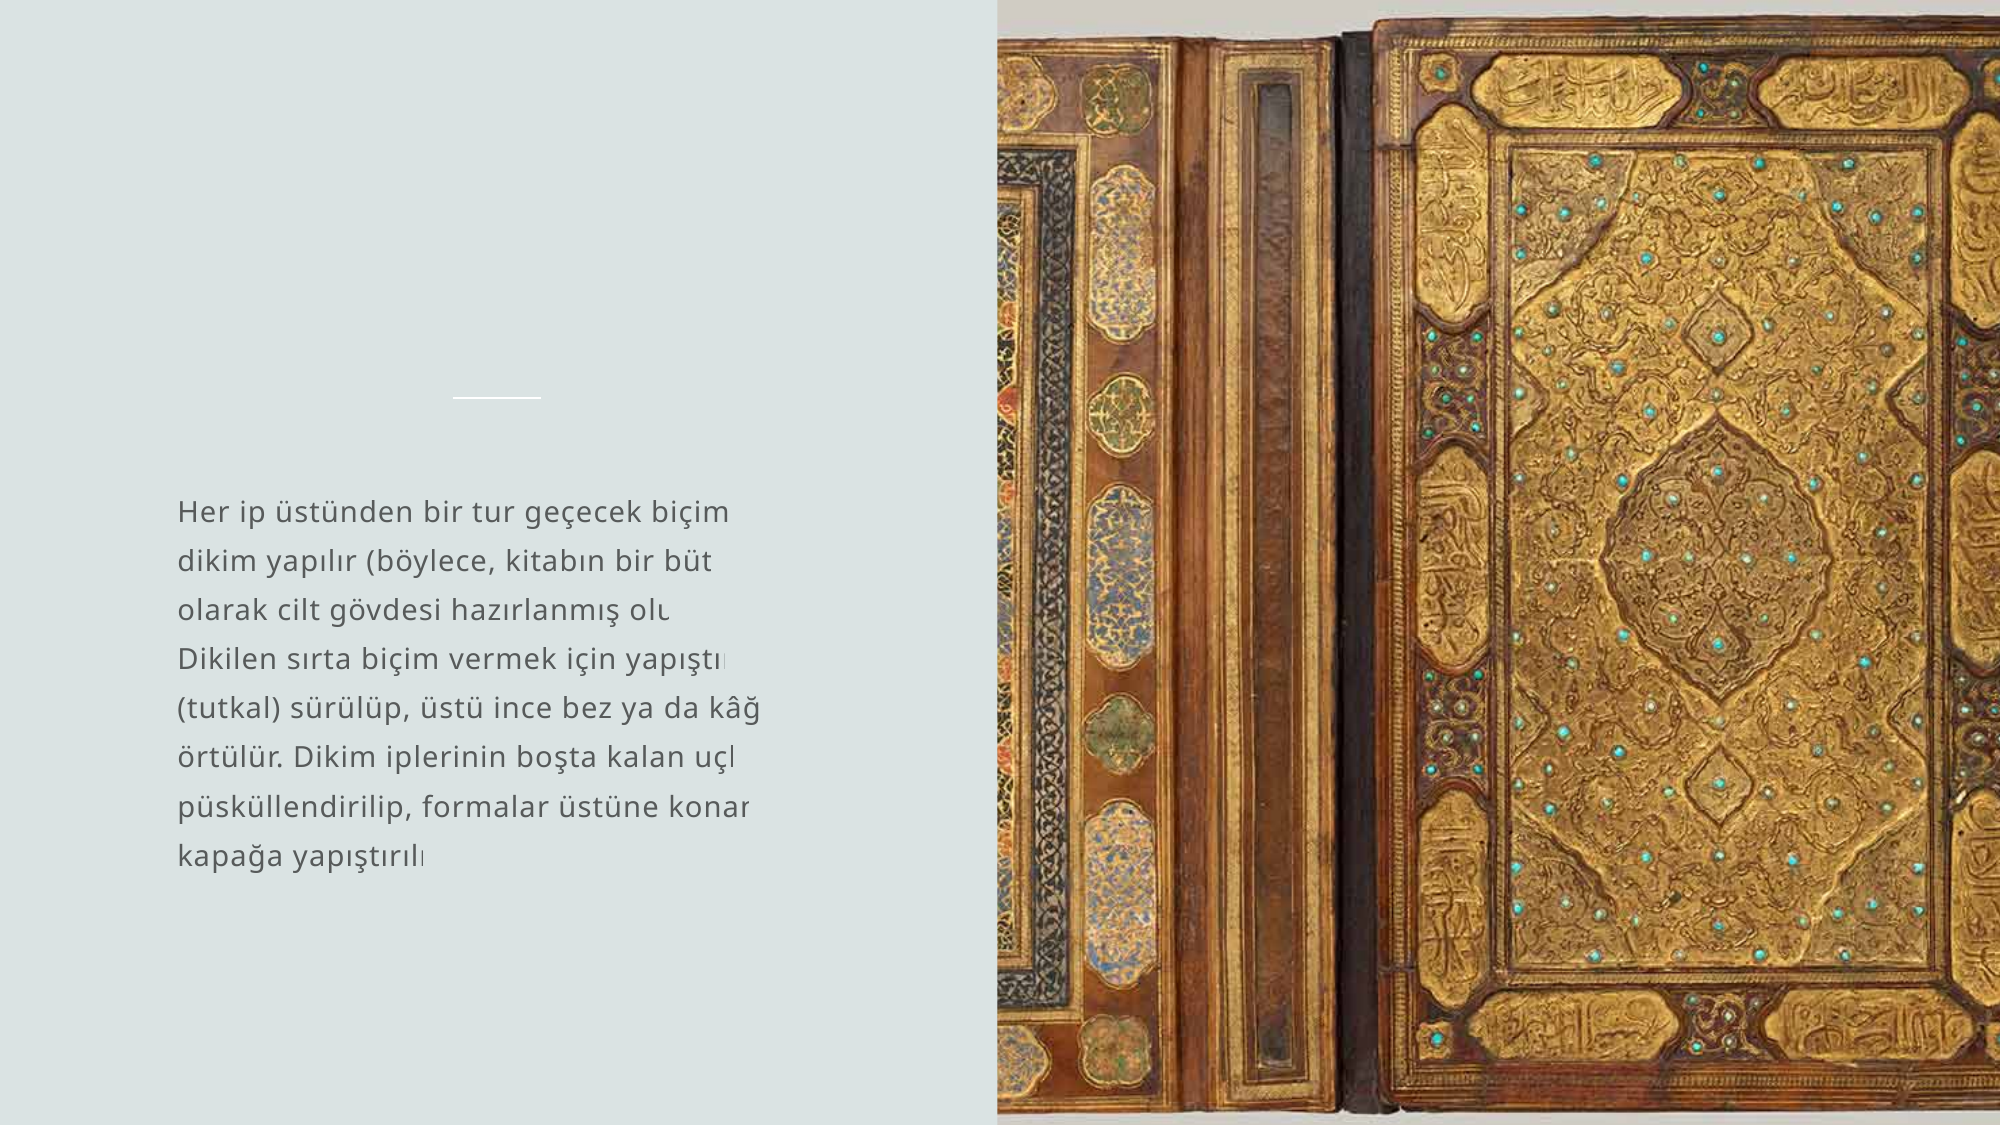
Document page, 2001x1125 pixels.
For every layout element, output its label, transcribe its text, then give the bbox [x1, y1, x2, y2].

text_box Her ip üstünden bir tur geçecek biçimde dikim yapılır (böylece, kitabın bir bütün olarak cilt gövdesi hazırlanmış olur). Dikilen sırta biçim vermek için yapıştırıcı (tutkal) sürülüp, üstü ince bez ya da kâğıtla örtülür. Dikim iplerinin boşta kalan uçları püsküllendirilip, formalar üstüne konan iç kapağa yapıştırılır. [162, 471, 832, 948]
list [997, 0, 2000, 1125]
text_box [0, 0, 997, 1125]
